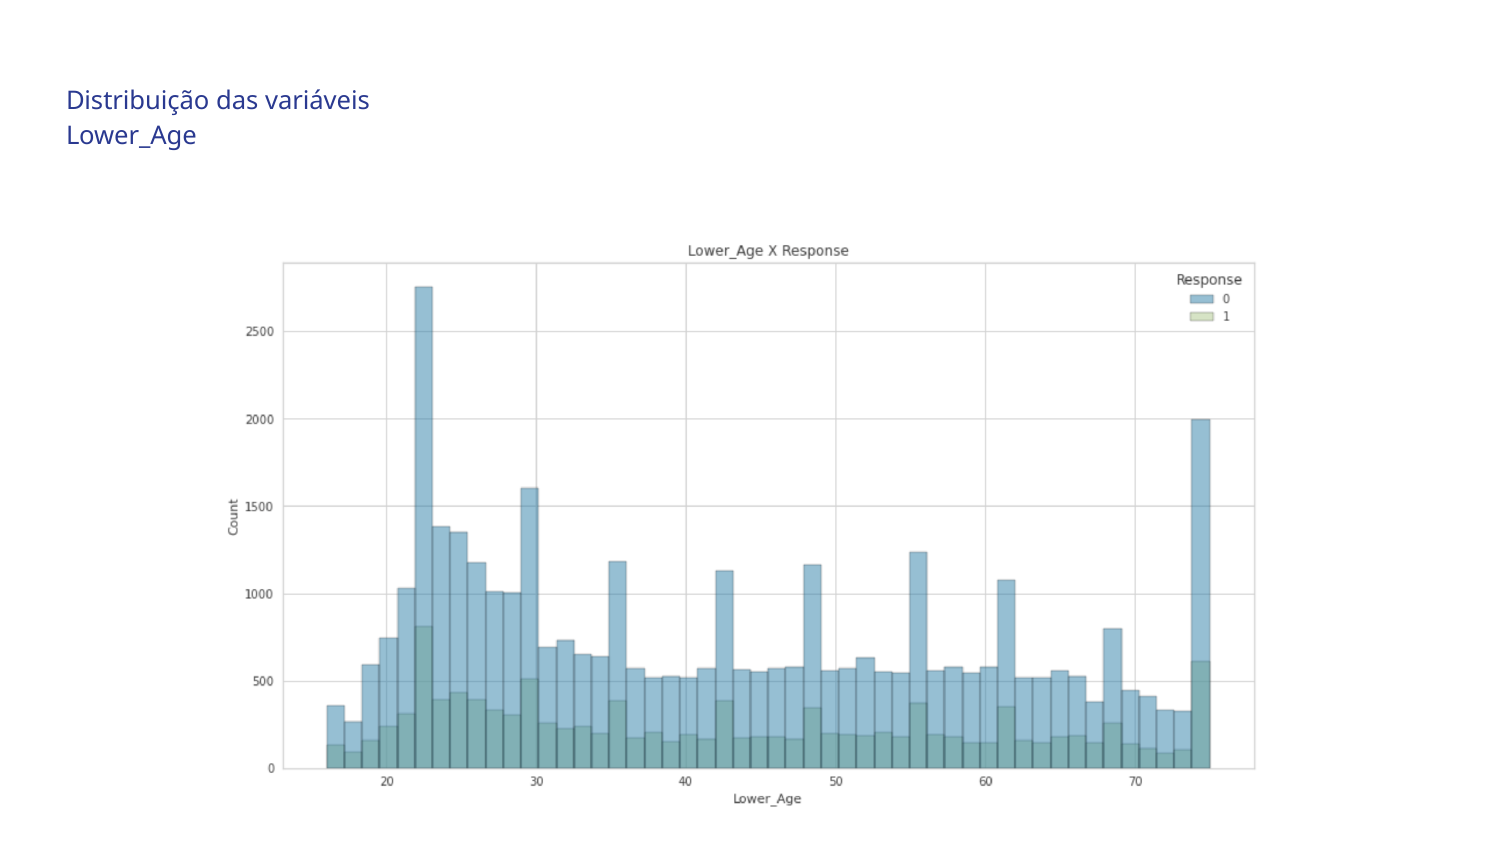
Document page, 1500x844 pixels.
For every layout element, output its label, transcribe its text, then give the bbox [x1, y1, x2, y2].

title Distribuição das variáveis Lower_Age [51, 67, 1449, 167]
picture [221, 235, 1279, 811]
